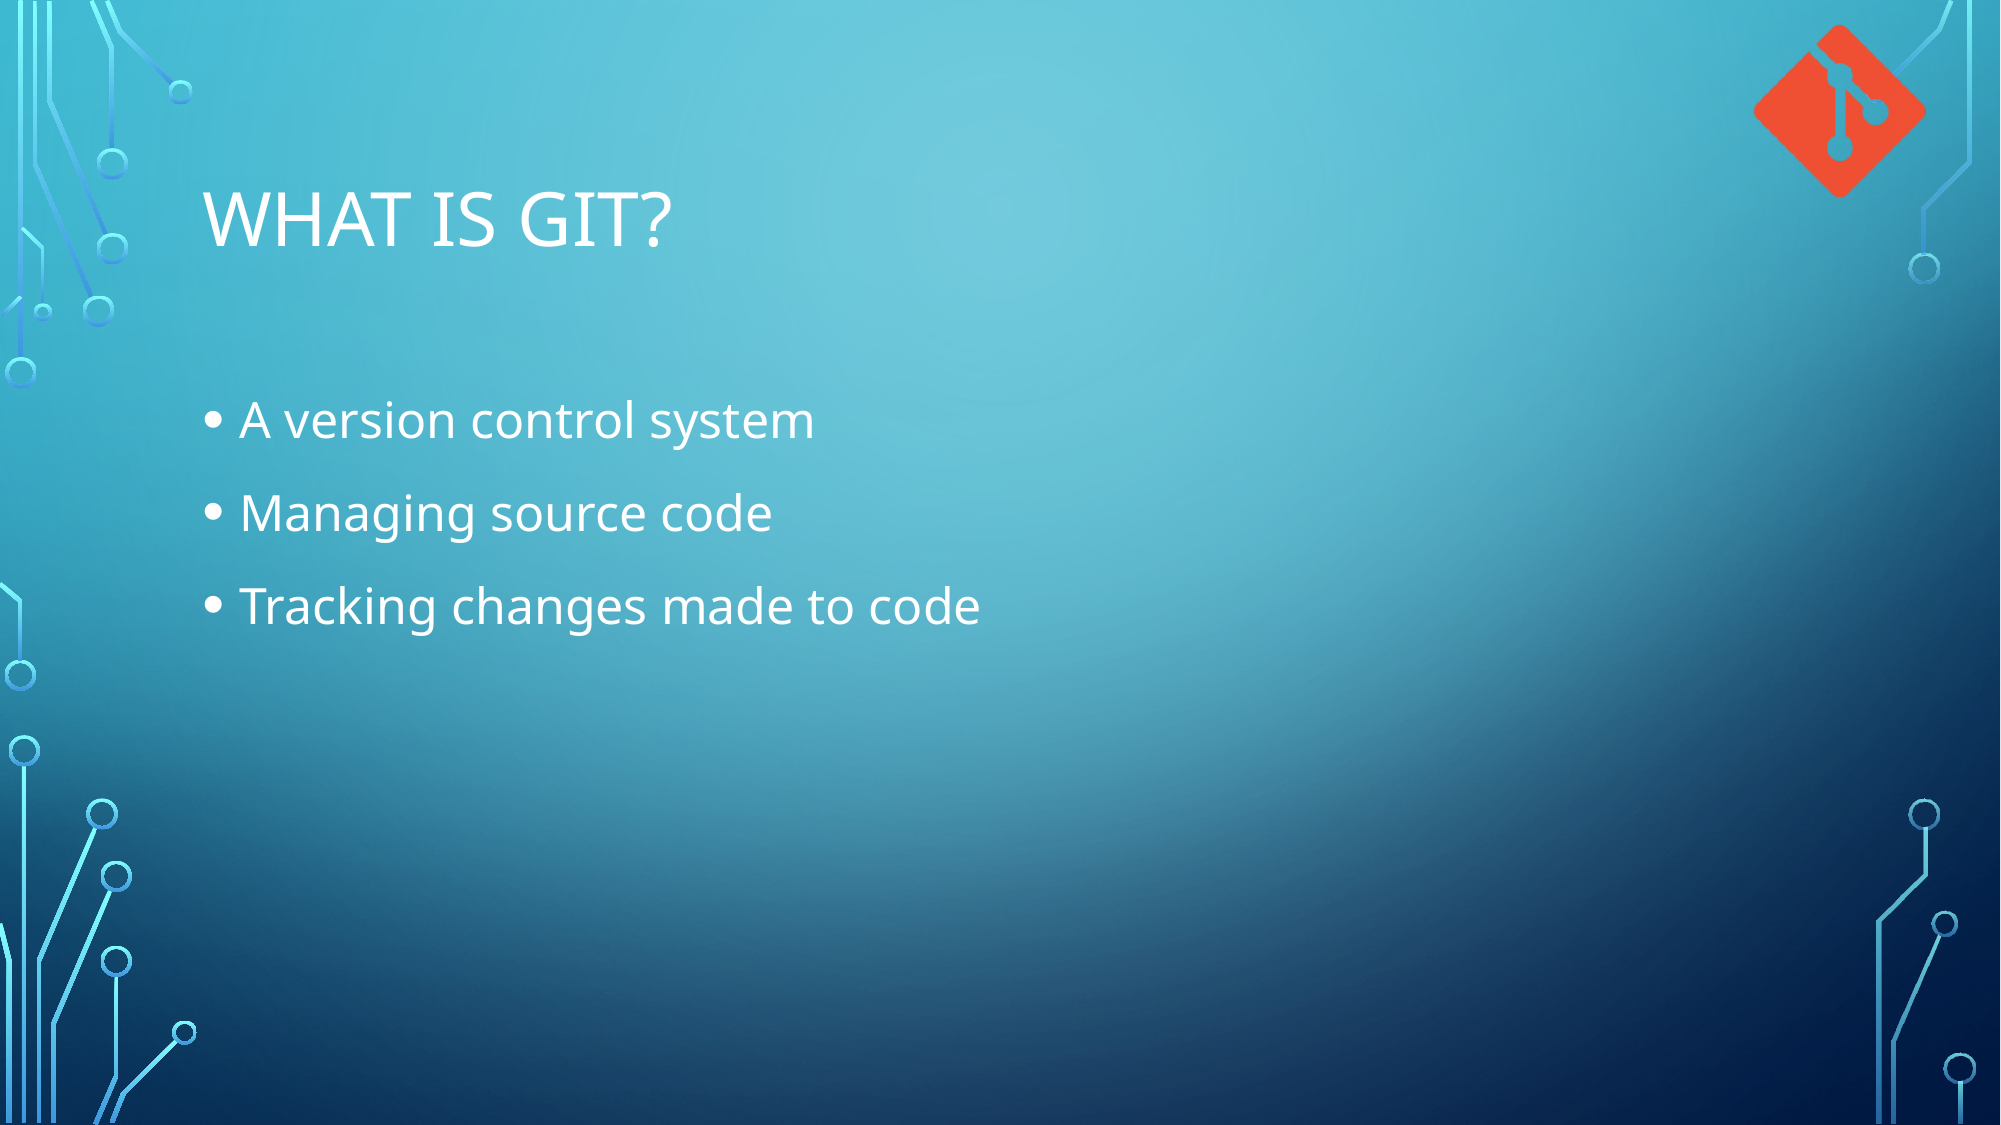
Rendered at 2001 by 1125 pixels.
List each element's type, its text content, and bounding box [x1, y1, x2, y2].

title What is git? [187, 101, 1813, 344]
list A version control system Managing source code Tracking changes made to code [187, 369, 1813, 950]
picture [1678, 0, 2000, 224]
